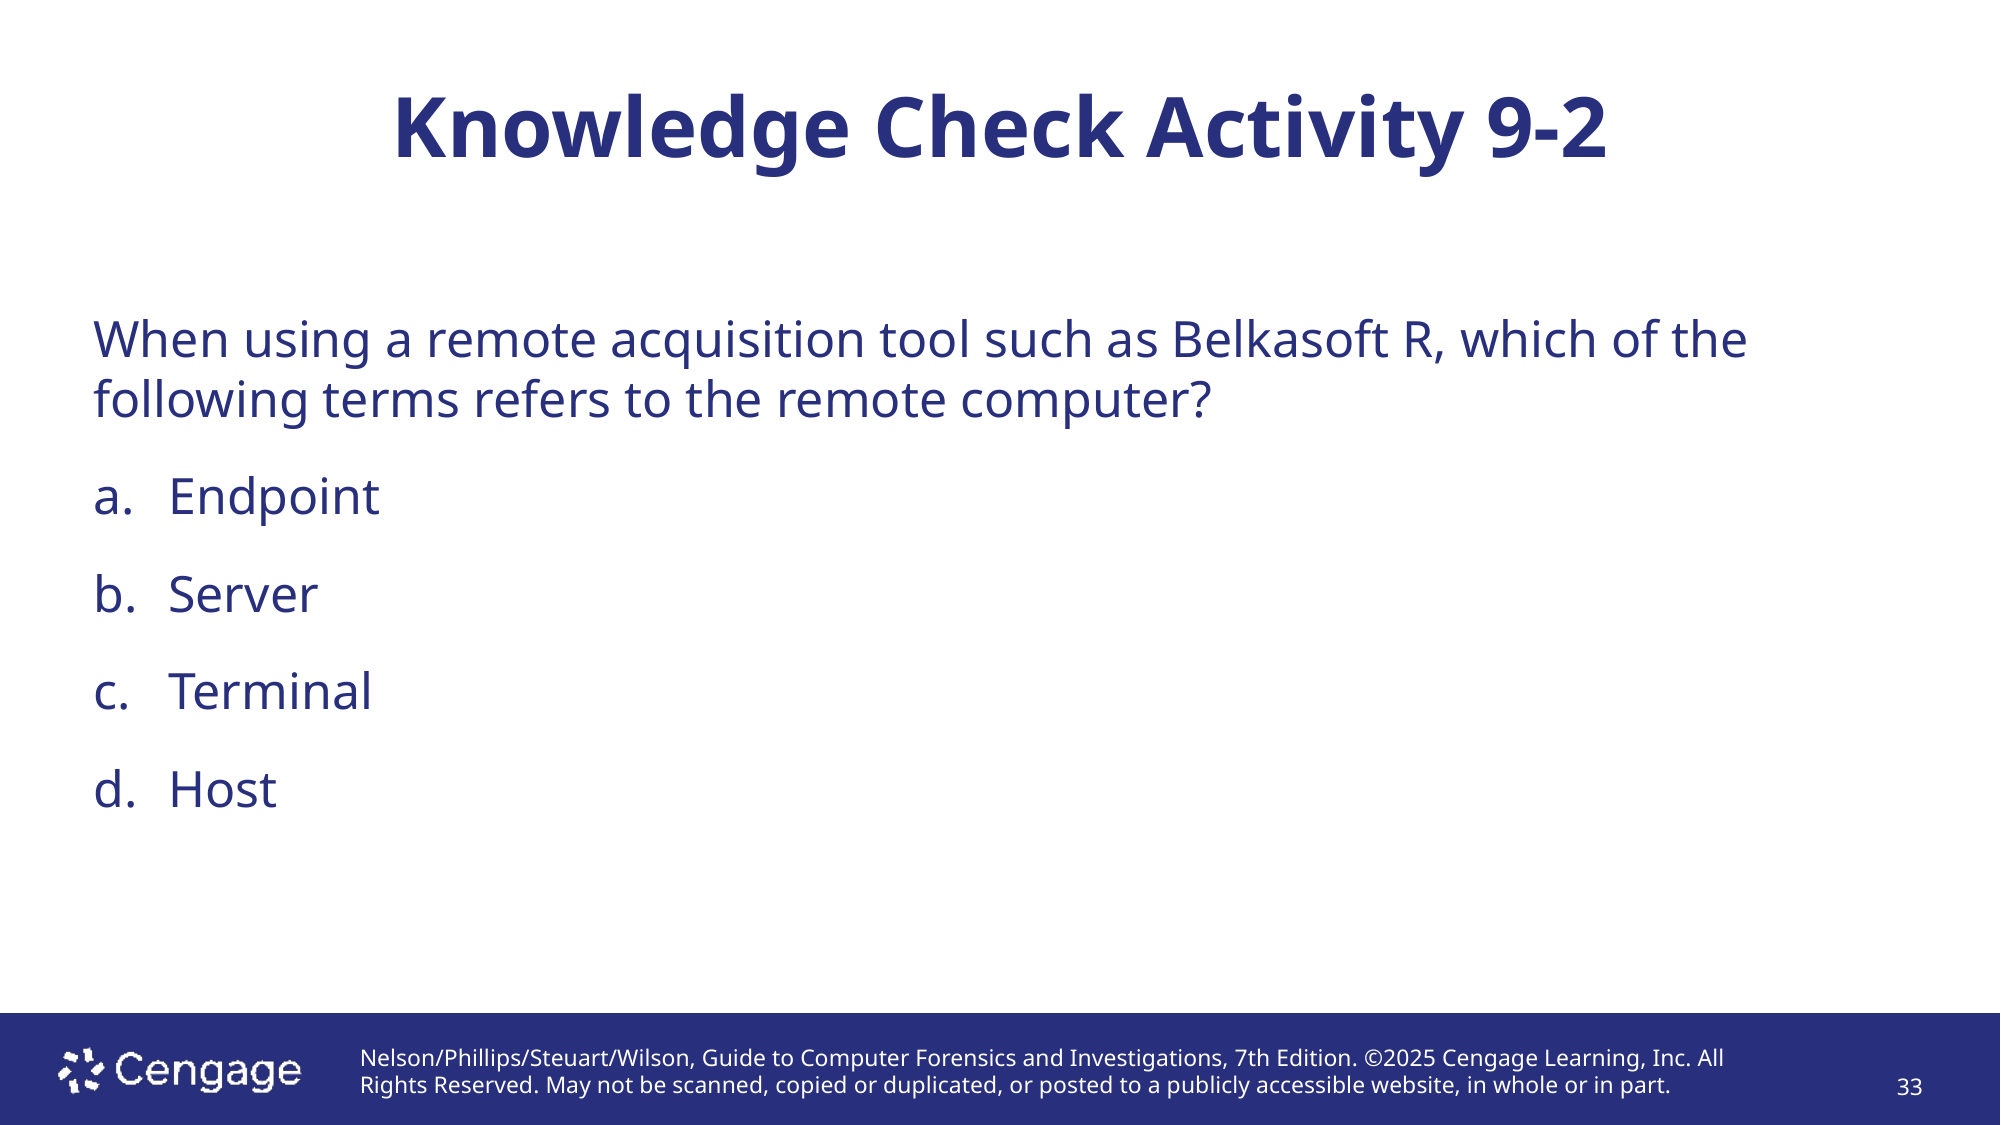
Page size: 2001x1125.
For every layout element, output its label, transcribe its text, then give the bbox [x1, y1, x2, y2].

picture [30, 1020, 329, 1122]
list When using a remote acquisition tool such as Belkasoft R, which of the following terms refers to the remote computer? Endpoint Server Terminal Host [78, 299, 1923, 1014]
title Knowledge Check Activity 9-2 [78, 77, 1923, 278]
